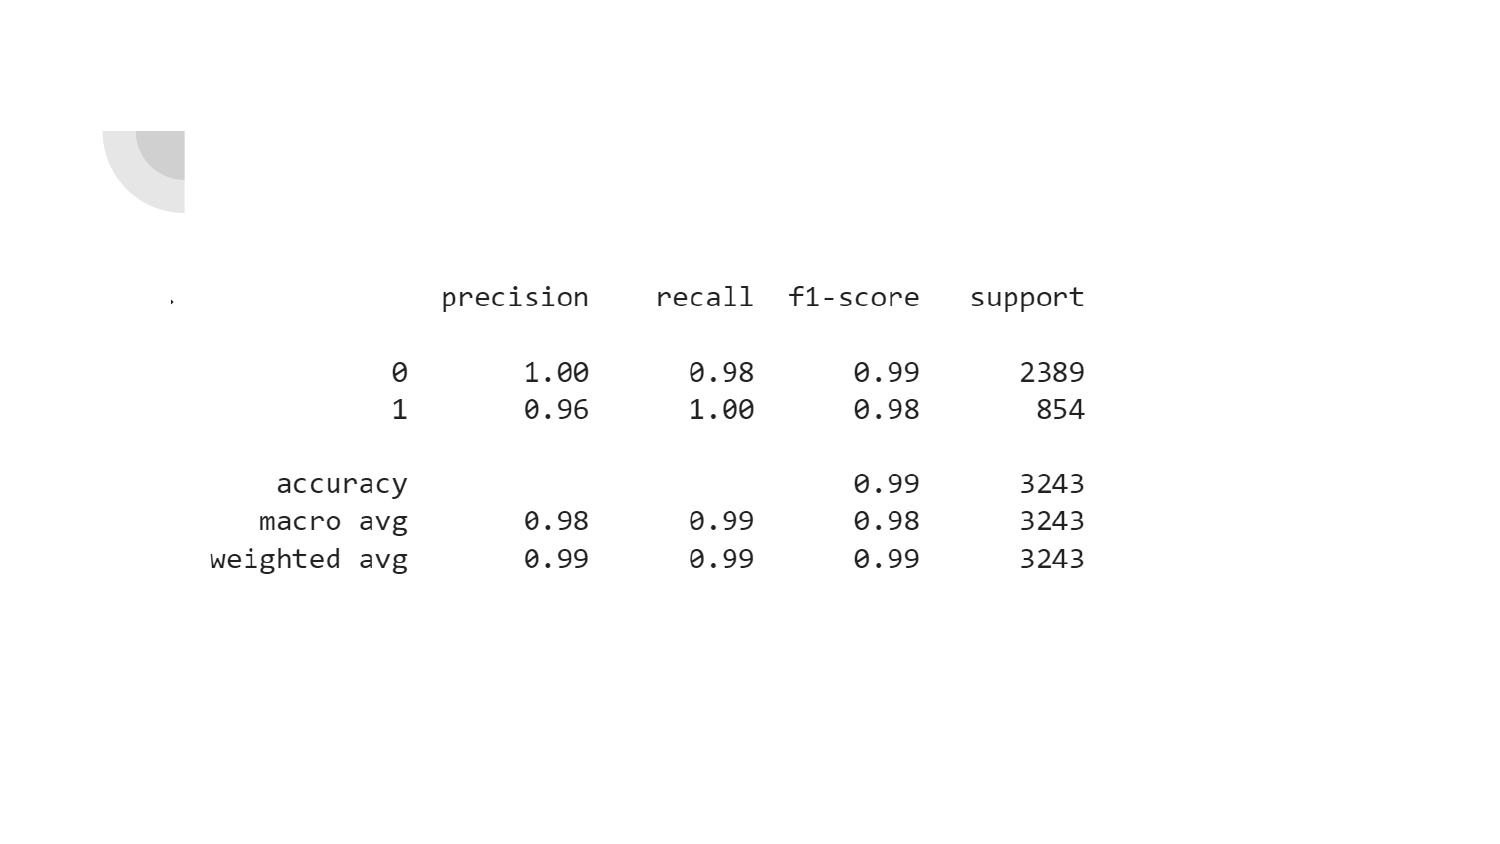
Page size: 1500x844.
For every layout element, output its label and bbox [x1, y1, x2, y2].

picture [171, 261, 1253, 648]
